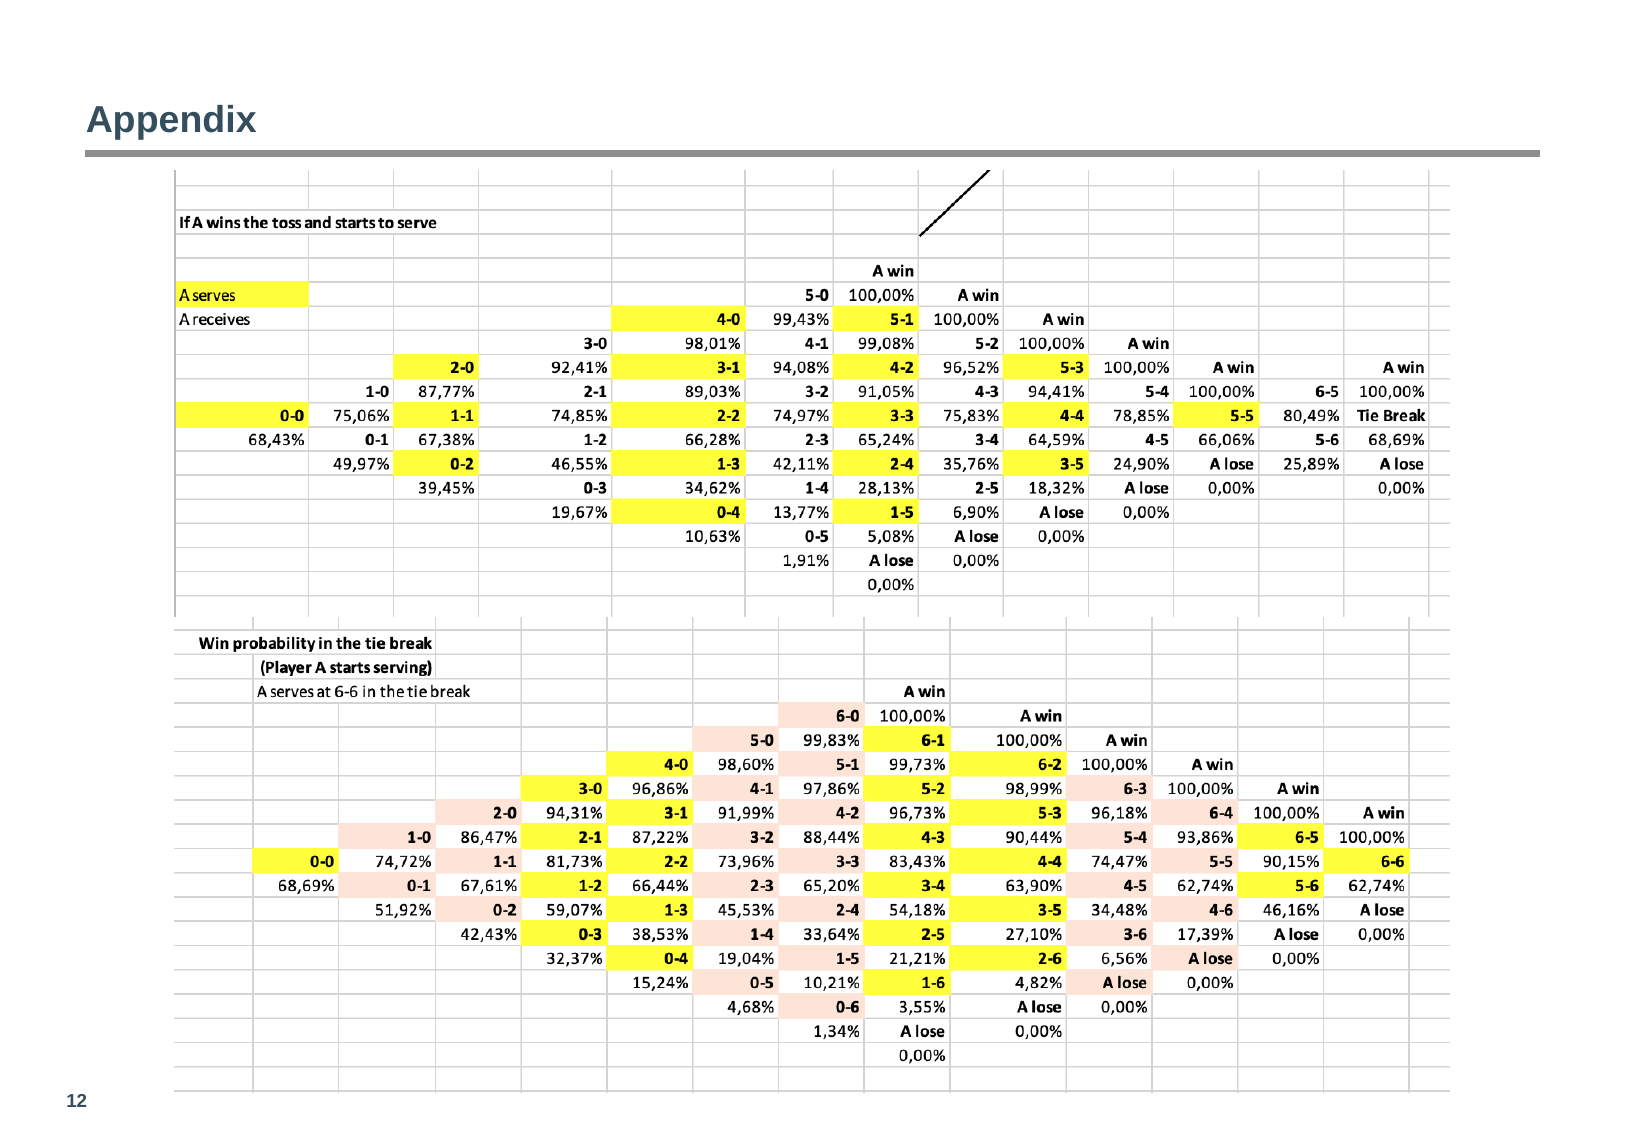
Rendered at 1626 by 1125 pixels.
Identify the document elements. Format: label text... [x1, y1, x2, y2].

title Appendix [85, 42, 1539, 141]
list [174, 623, 1451, 1094]
picture [174, 170, 1451, 617]
